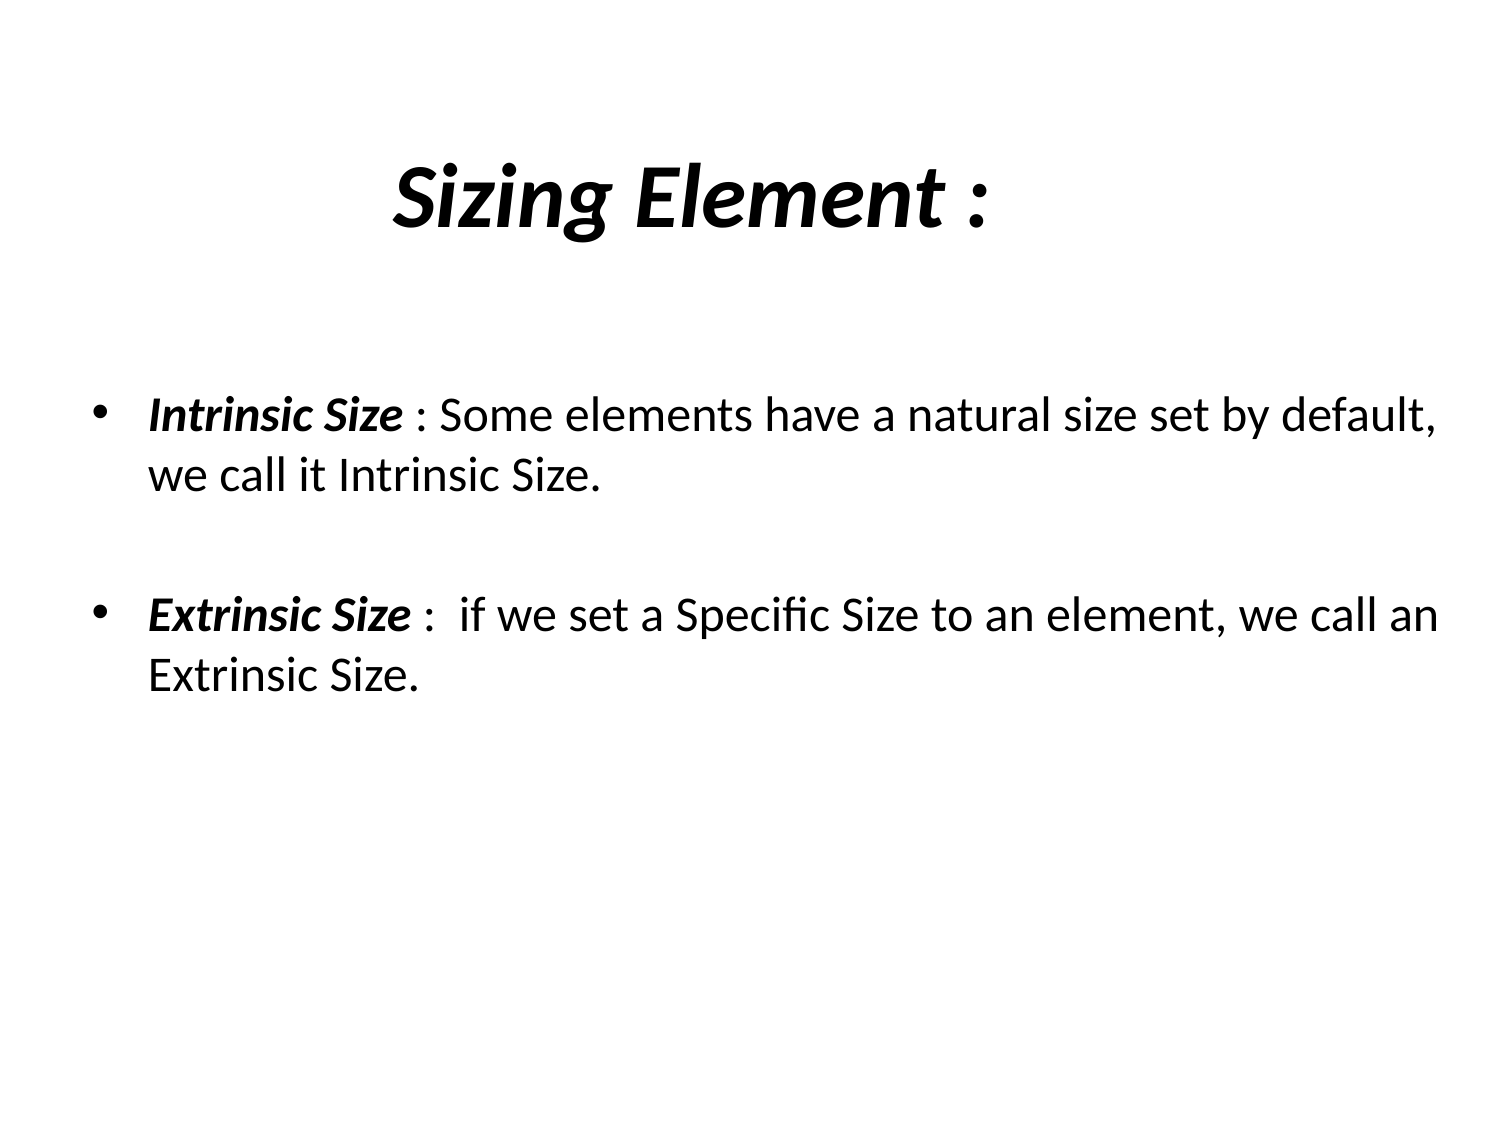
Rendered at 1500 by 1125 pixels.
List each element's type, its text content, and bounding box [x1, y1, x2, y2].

list Intrinsic Size : Some elements have a natural size set by default, we call it Intrinsic Size. Extrinsic Size : if we set a Specific Size to an element, we call an Extrinsic Size. [76, 373, 1471, 846]
title Sizing Element : [206, 66, 1199, 315]
